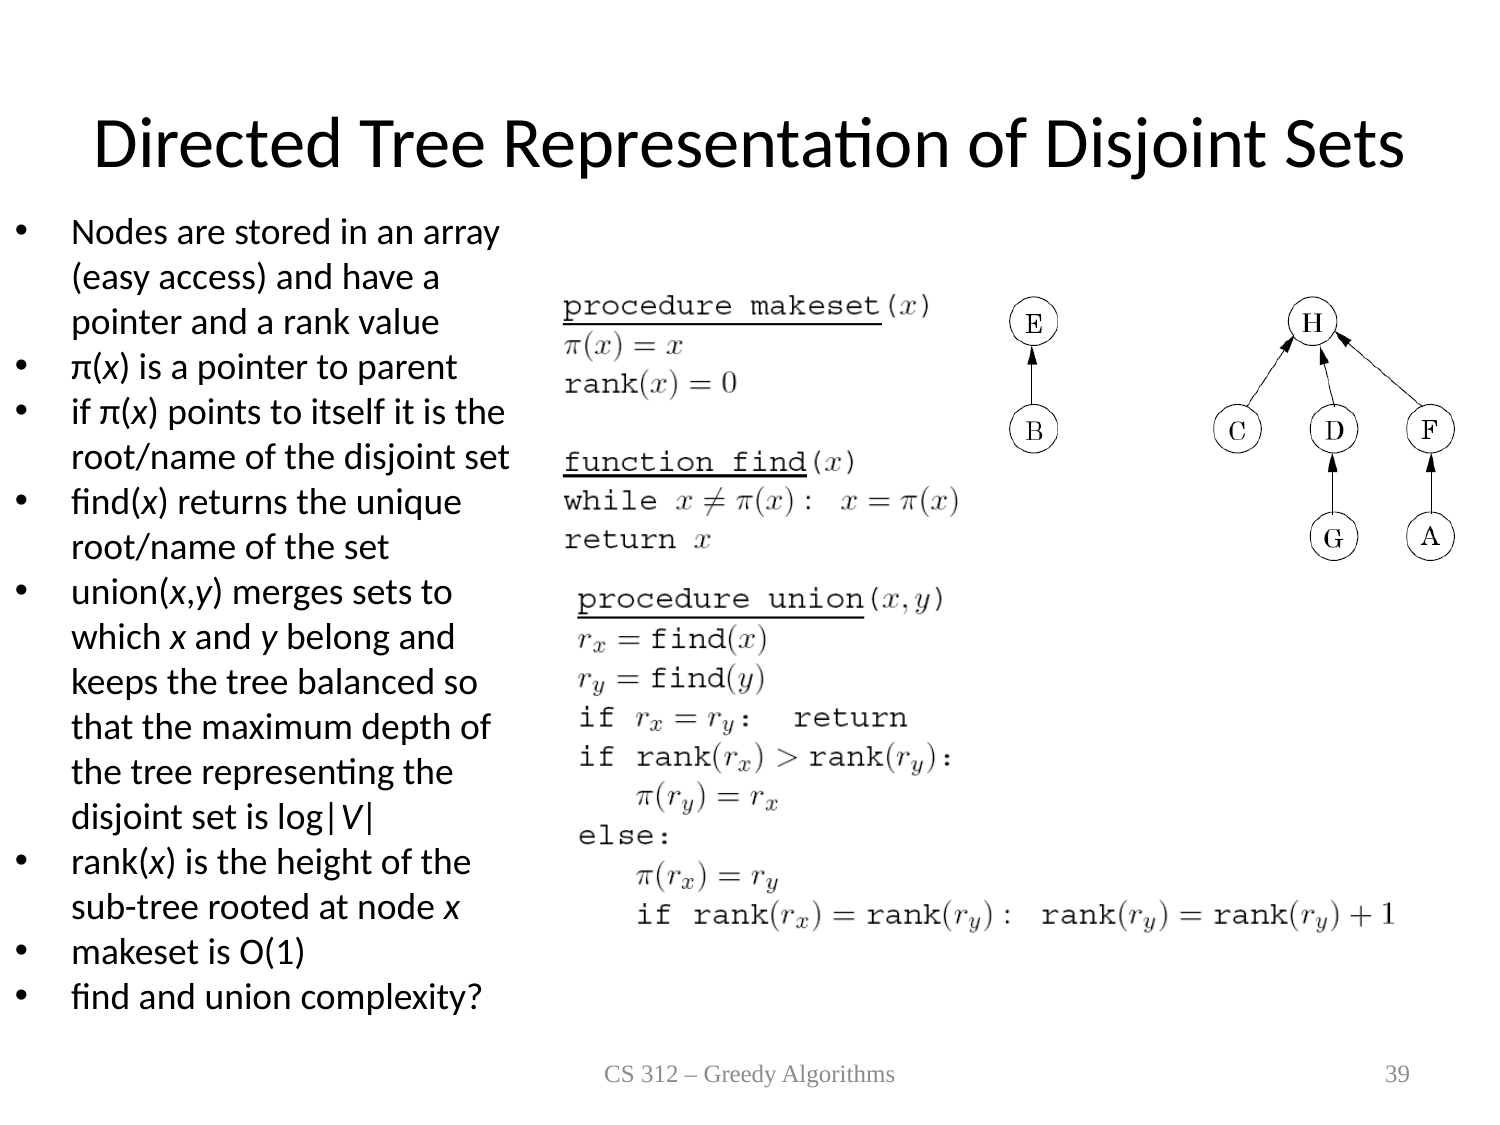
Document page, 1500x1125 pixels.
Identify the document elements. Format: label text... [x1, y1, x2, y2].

title Directed Tree Representation of Disjoint Sets [75, 45, 1425, 233]
footer CS 312 – Greedy Algorithms [512, 1042, 988, 1103]
picture [549, 277, 1469, 951]
text_box Nodes are stored in an array (easy access) and have a pointer and a rank value π(x) is a pointer to parent if π(x) points to itself it is the root/name of the disjoint set find(x) returns the unique root/name of the set union(x,y) merges sets to which x and y belong and keeps the tree balanced so that the maximum depth of the tree representing the disjoint set is log|V| rank(x) is the height of the sub-tree rooted at node x makeset is O(1) find and union complexity? [0, 199, 538, 1100]
slide_number 39 [1074, 1042, 1425, 1103]
